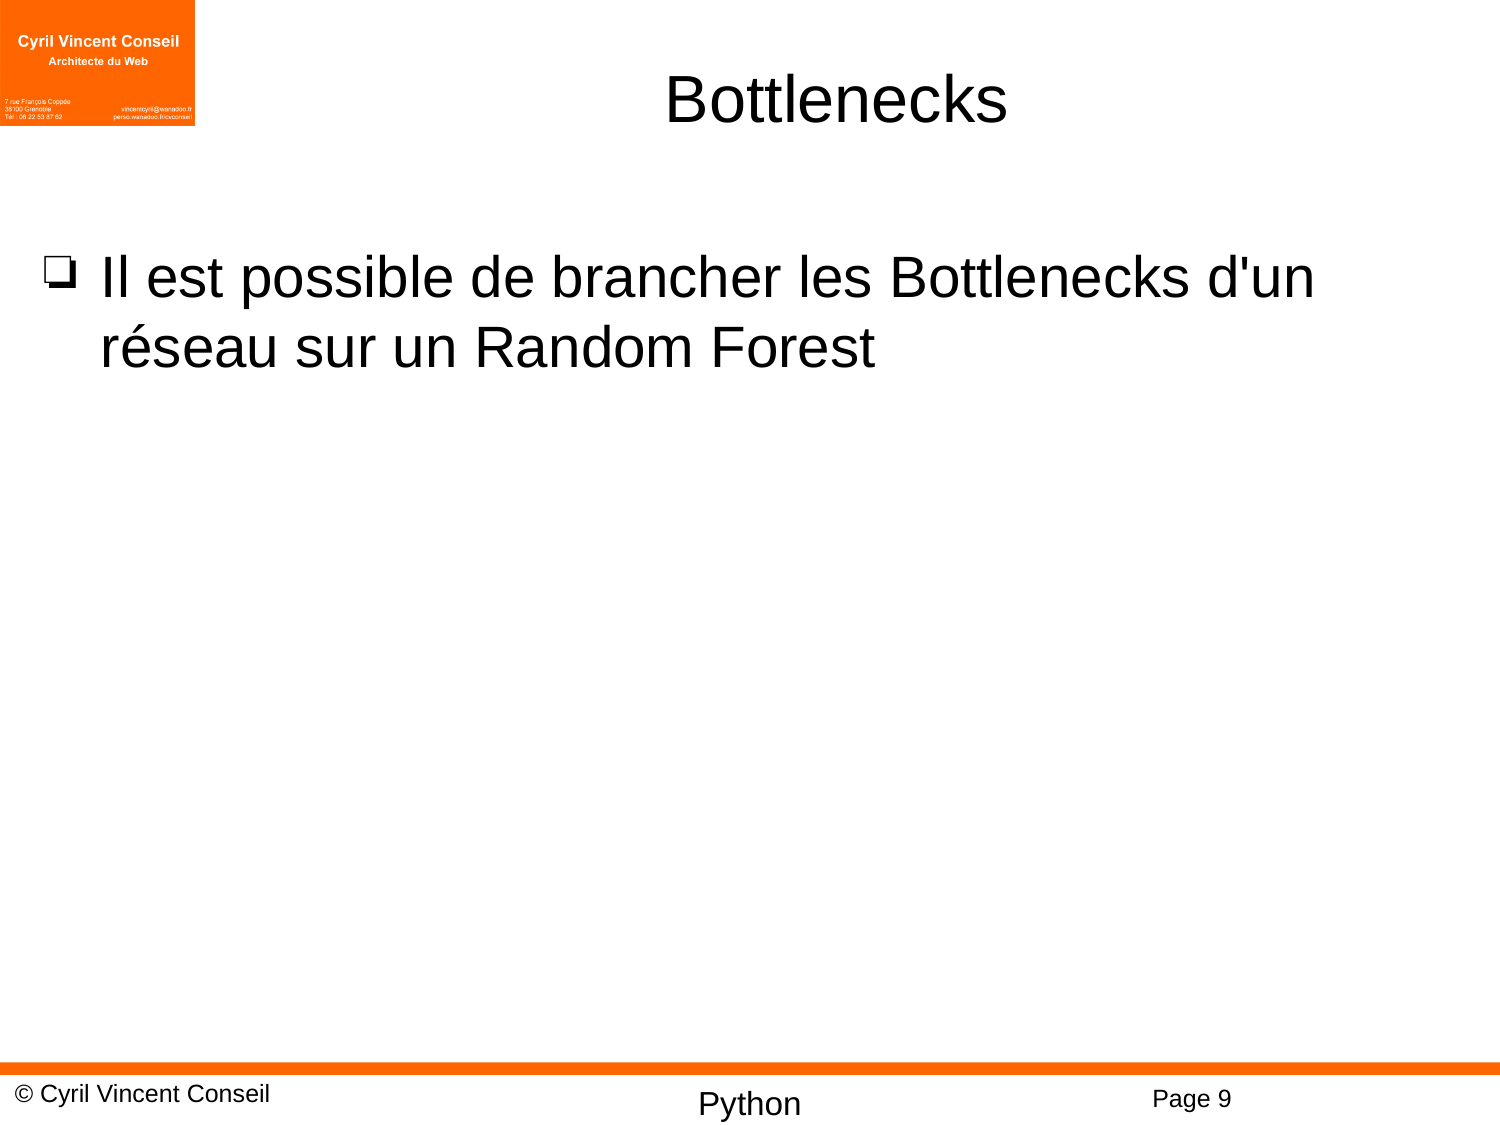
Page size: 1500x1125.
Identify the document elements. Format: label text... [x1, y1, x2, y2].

list Il est possible de brancher les Bottlenecks d'un réseau sur un Random Forest [29, 231, 1468, 1059]
title Bottlenecks [194, 2, 1480, 190]
picture [0, 0, 195, 126]
